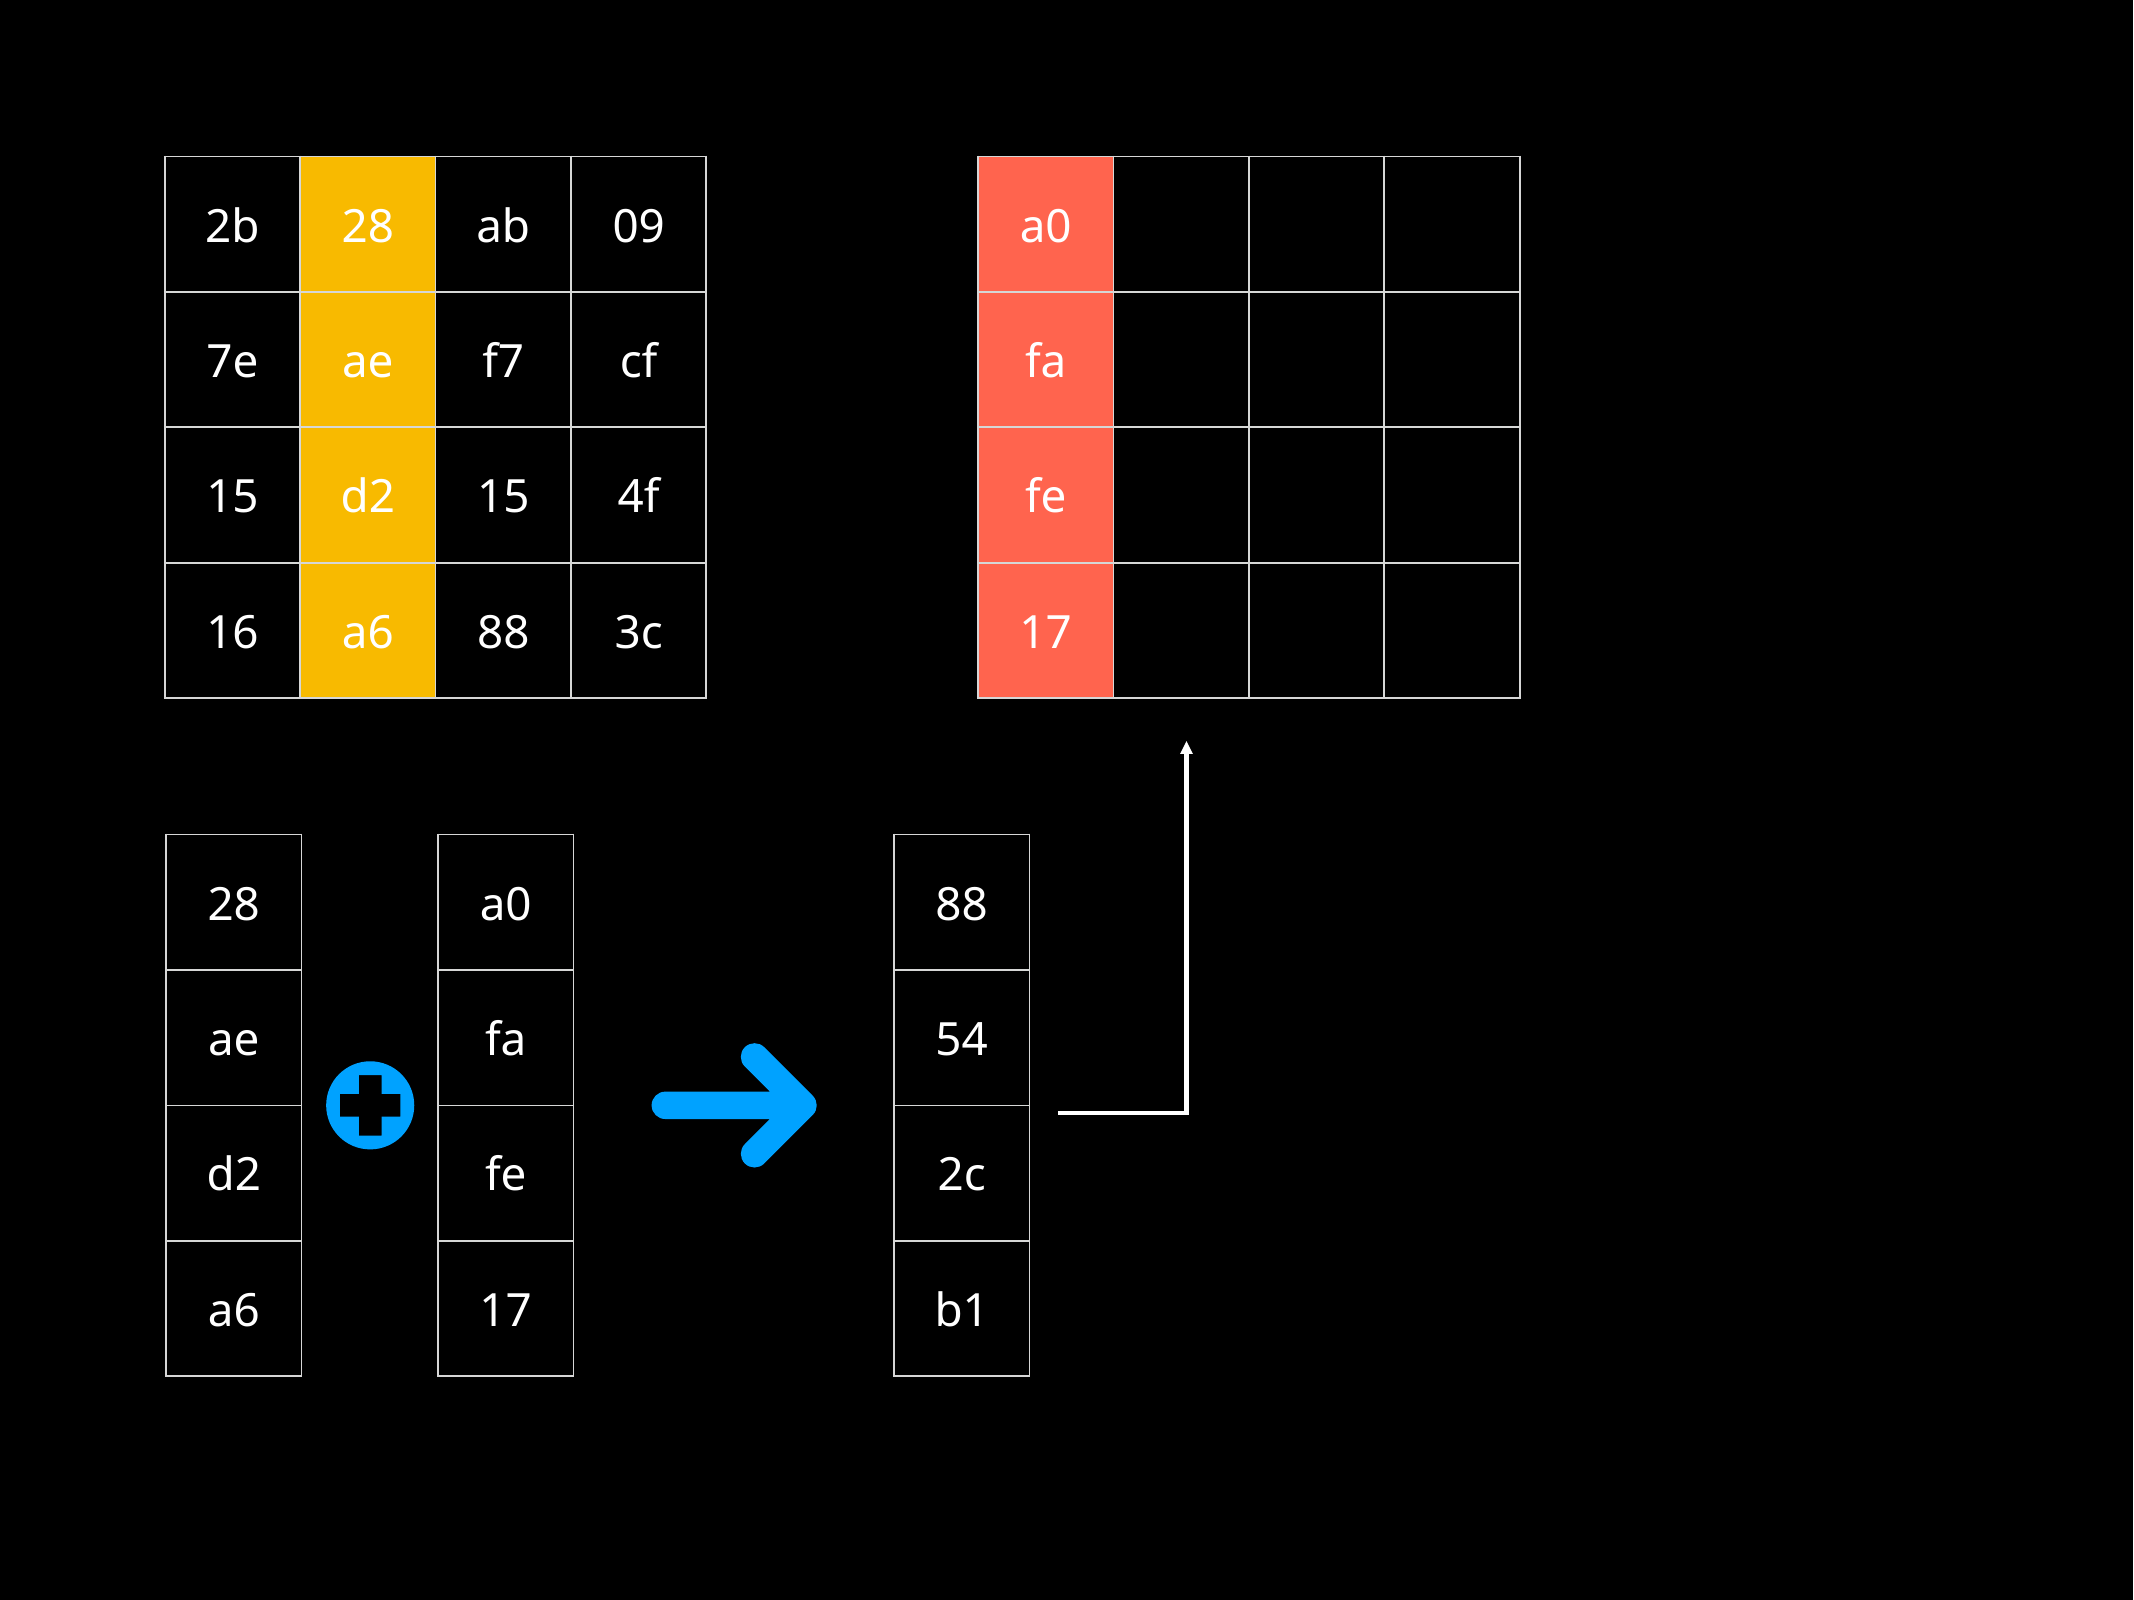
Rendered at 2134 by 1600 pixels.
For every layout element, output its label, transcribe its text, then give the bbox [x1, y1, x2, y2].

table_cell [1250, 293, 1383, 426]
table_header ab [436, 157, 570, 291]
table_header [1385, 157, 1519, 291]
table_header 28 [301, 157, 435, 291]
text_box [326, 1061, 415, 1150]
table_cell 17 [439, 1242, 573, 1375]
table_cell [1385, 428, 1519, 562]
table_header 09 [572, 157, 705, 291]
table_cell fe [979, 428, 1113, 562]
table_cell fe [439, 1106, 573, 1240]
table_header [1114, 157, 1248, 291]
table_cell 15 [166, 428, 299, 562]
table_cell fa [439, 971, 573, 1105]
table_cell 88 [436, 564, 570, 697]
table_cell ae [301, 293, 435, 426]
table_cell d2 [167, 1106, 301, 1240]
text_box [651, 1043, 817, 1168]
table_cell [1385, 564, 1519, 697]
table_cell [1250, 564, 1383, 697]
table_cell [1385, 293, 1519, 426]
table_header a0 [979, 157, 1113, 291]
table_cell [1114, 428, 1248, 562]
table_header 28 [167, 835, 301, 969]
table_cell fa [979, 293, 1113, 426]
table_cell 15 [436, 428, 570, 562]
table_header [1250, 157, 1383, 291]
table_cell ae [167, 971, 301, 1105]
table_cell [1250, 428, 1383, 562]
table_cell a6 [167, 1242, 301, 1375]
table_cell 54 [895, 971, 1029, 1105]
table_cell d2 [301, 428, 435, 562]
table_header a0 [439, 835, 573, 969]
table_cell cf [572, 293, 705, 426]
table_cell 2c [895, 1106, 1029, 1240]
text_box [1057, 741, 1193, 1114]
table_cell 17 [979, 564, 1113, 697]
table_cell 7e [166, 293, 299, 426]
table_cell 3c [572, 564, 705, 697]
table_cell [1114, 293, 1248, 426]
table_cell 16 [166, 564, 299, 697]
table_cell b1 [895, 1242, 1029, 1375]
table_cell a6 [301, 564, 435, 697]
table_cell [1114, 564, 1248, 697]
table_header 2b [166, 157, 299, 291]
table_cell 4f [572, 428, 705, 562]
table_cell f7 [436, 293, 570, 426]
table_header 88 [895, 835, 1029, 969]
